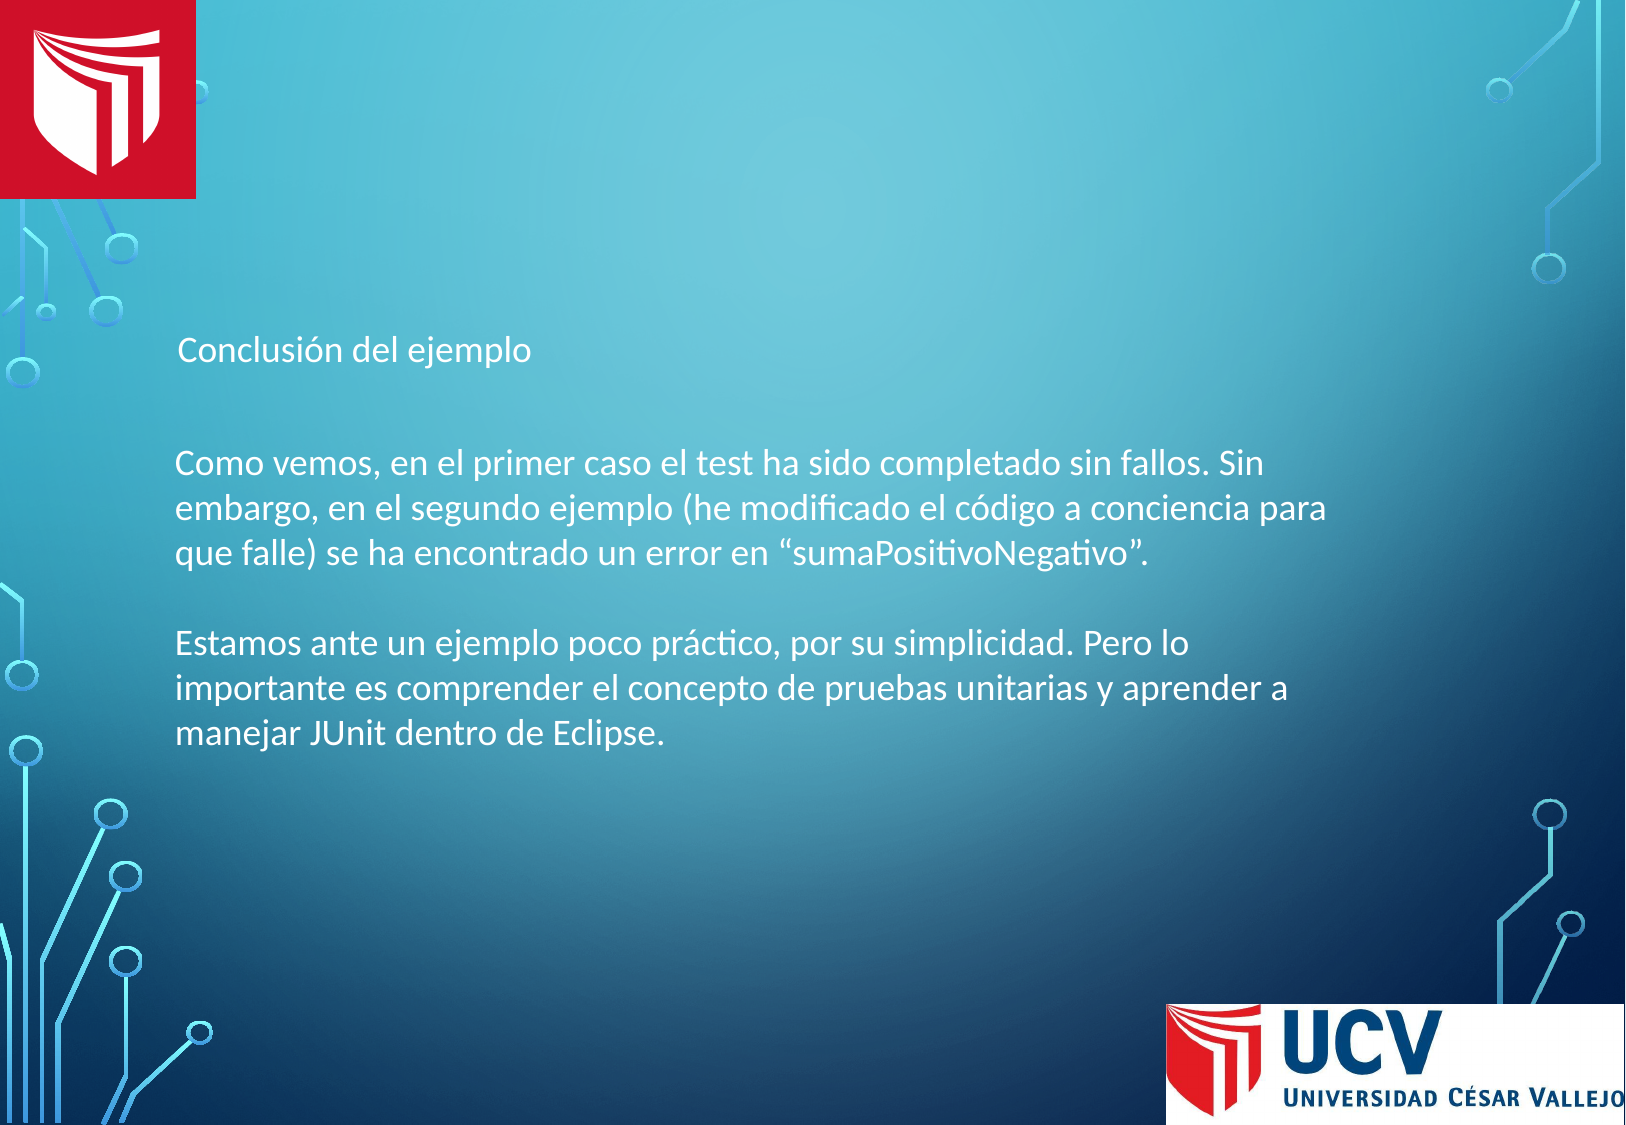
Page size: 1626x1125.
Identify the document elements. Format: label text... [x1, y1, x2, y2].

picture [0, 0, 196, 199]
text_box Como vemos, en el primer caso el test ha sido completado sin fallos. Sin embargo, en el segundo ejemplo (he modificado el código a conciencia para que falle) se ha encontrado un error en “sumaPositivoNegativo”. Estamos ante un ejemplo poco práctico, por su simplicidad. Pero lo importante es comprender el concepto de pruebas unitarias y aprender a manejar JUnit dentro de Eclipse. [160, 430, 1351, 761]
picture [1166, 1004, 1624, 1125]
text_box Conclusión del ejemplo [162, 317, 548, 377]
